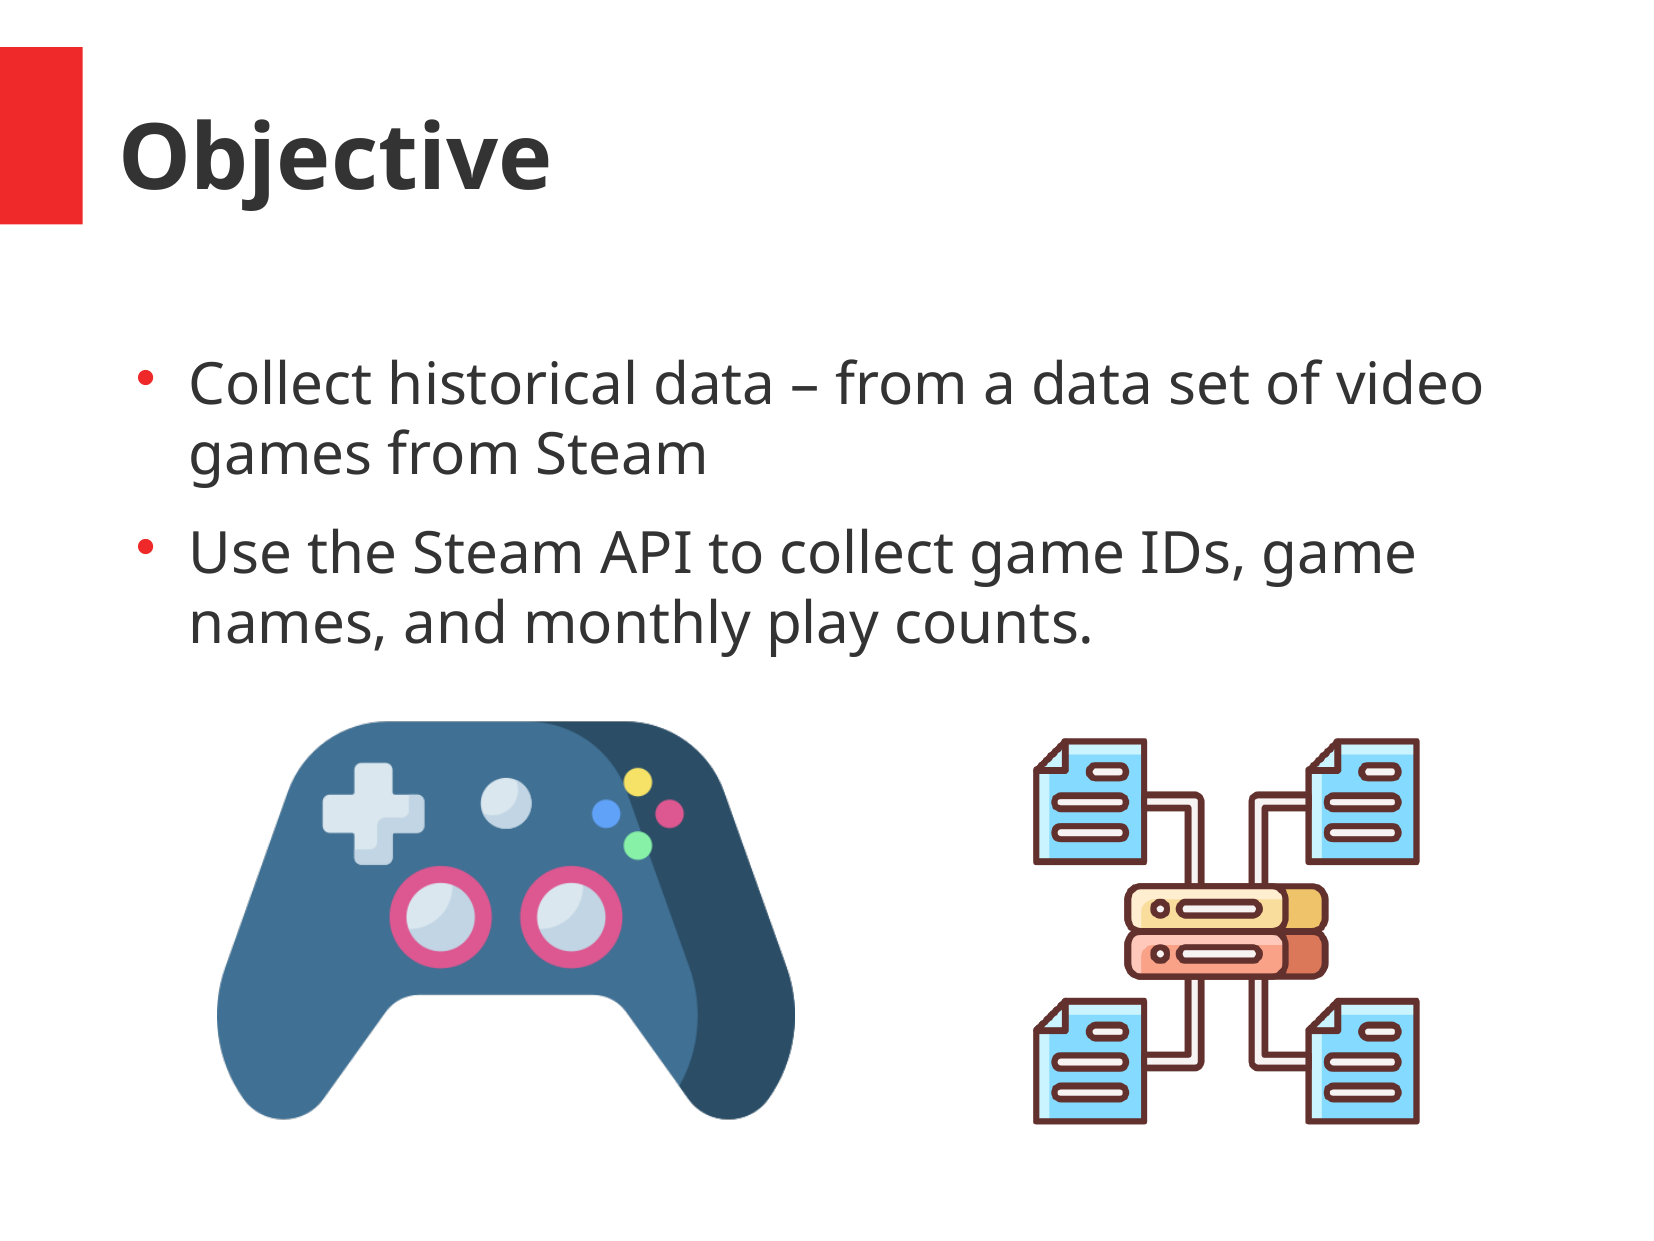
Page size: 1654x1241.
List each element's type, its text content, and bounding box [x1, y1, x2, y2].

picture [1015, 720, 1437, 1142]
text_box Objective [118, 49, 1571, 257]
text_box Collect historical data – from a data set of video games from Steam Use the Steam API to collect game IDs, game names, and monthly play counts. [118, 346, 1536, 1074]
picture [216, 631, 795, 1210]
